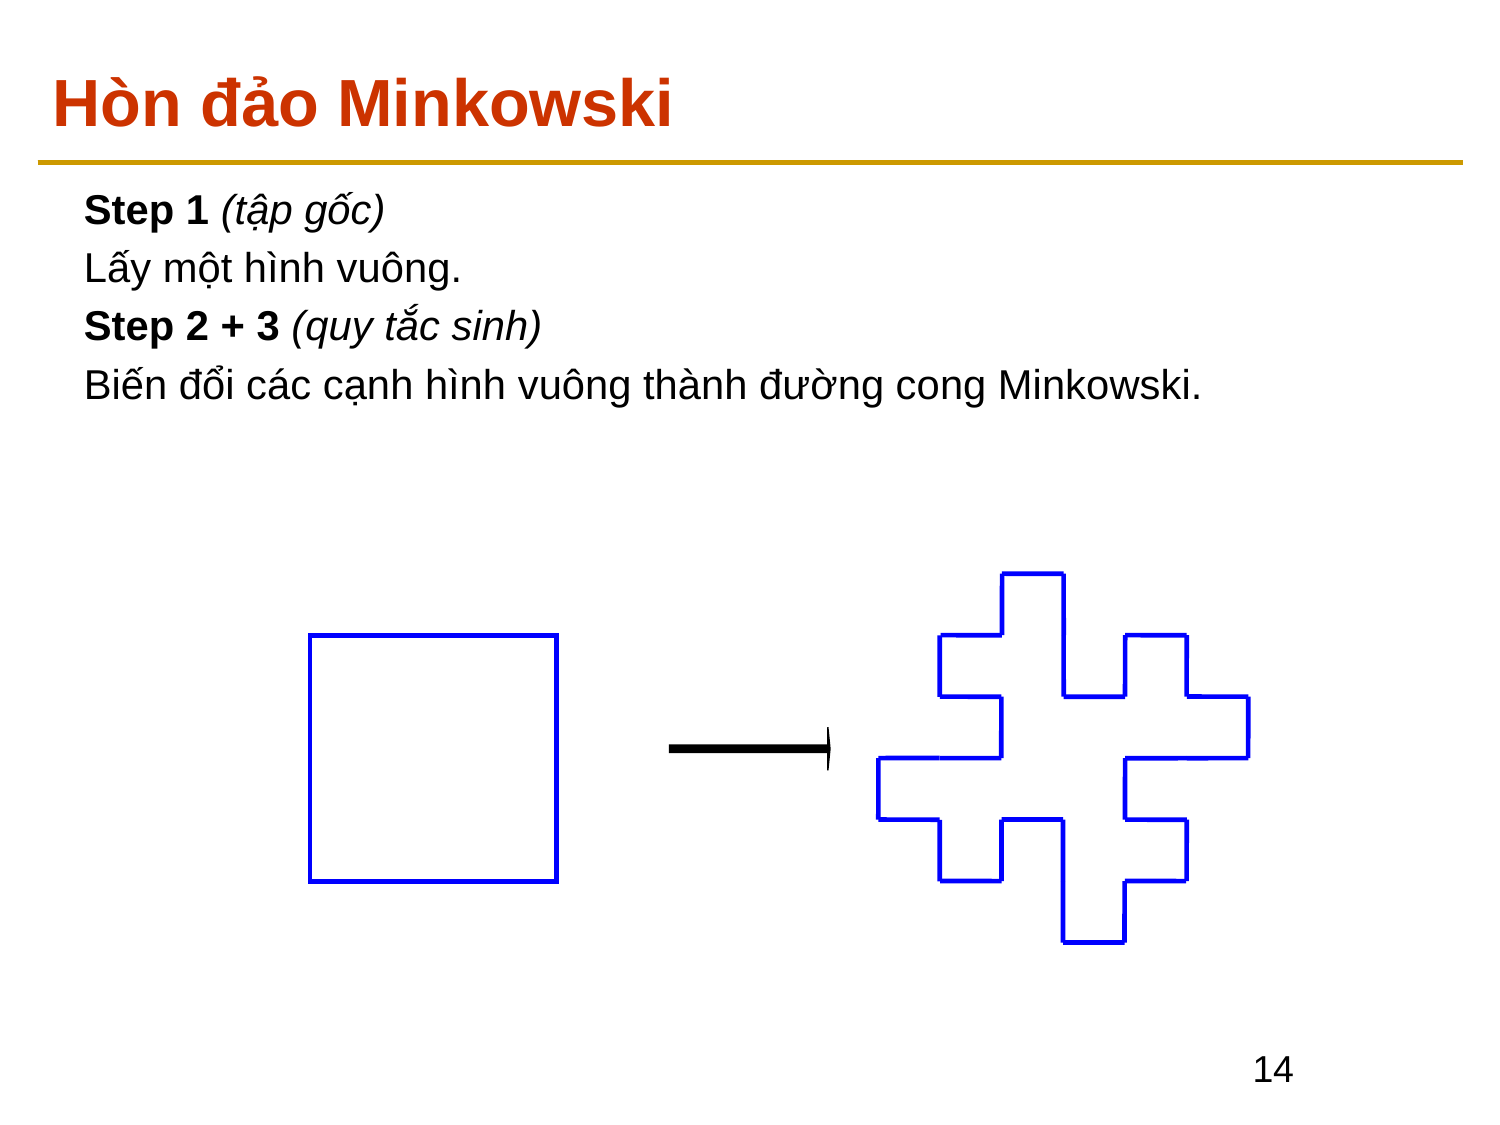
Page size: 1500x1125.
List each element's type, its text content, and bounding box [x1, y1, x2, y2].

text_box [310, 635, 557, 882]
title Hòn đảo Minkowski [37, 50, 1463, 150]
list Step 1 (tập gốc) Lấy một hình vuông. Step 2 + 3 (quy tắc sinh) Biến đổi các cạnh hình vuông thành đường cong Minkowski. [69, 174, 1434, 492]
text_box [878, 573, 1249, 943]
slide_number ‹#› [1237, 1037, 1463, 1113]
text_box [669, 745, 830, 753]
